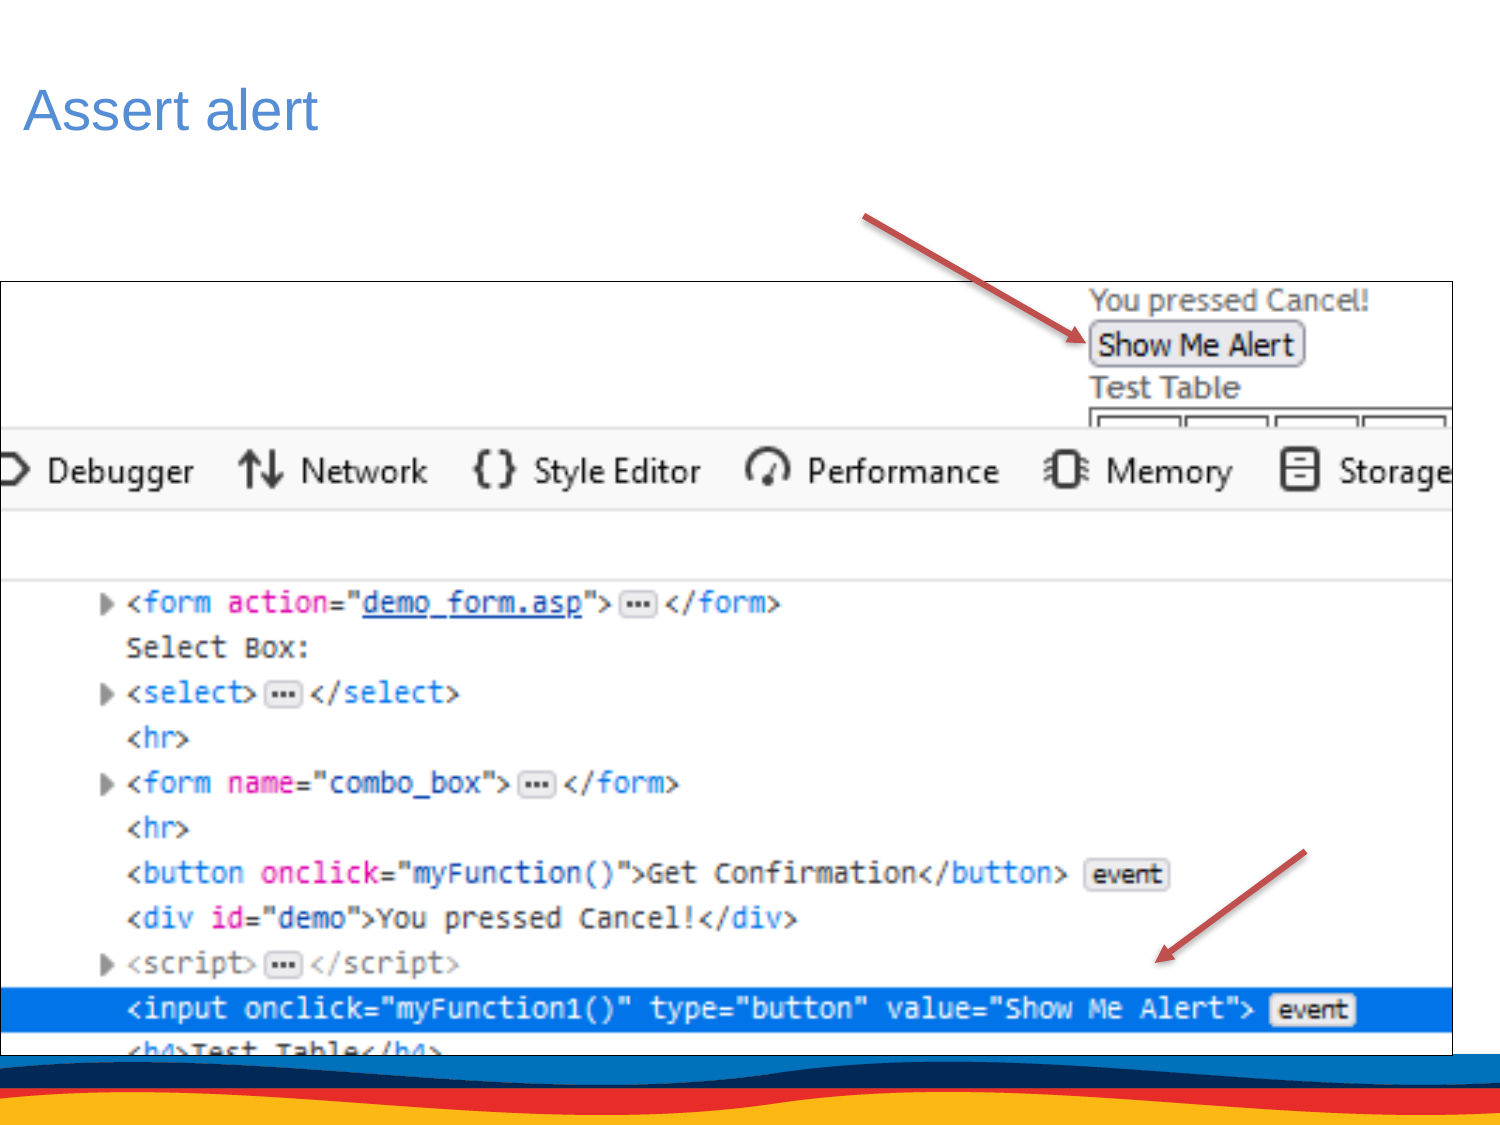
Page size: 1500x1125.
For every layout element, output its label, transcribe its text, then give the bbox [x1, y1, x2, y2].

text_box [863, 215, 1087, 344]
title Assert alert [9, 13, 1037, 202]
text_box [1154, 850, 1306, 964]
picture [0, 0, 1500, 1125]
